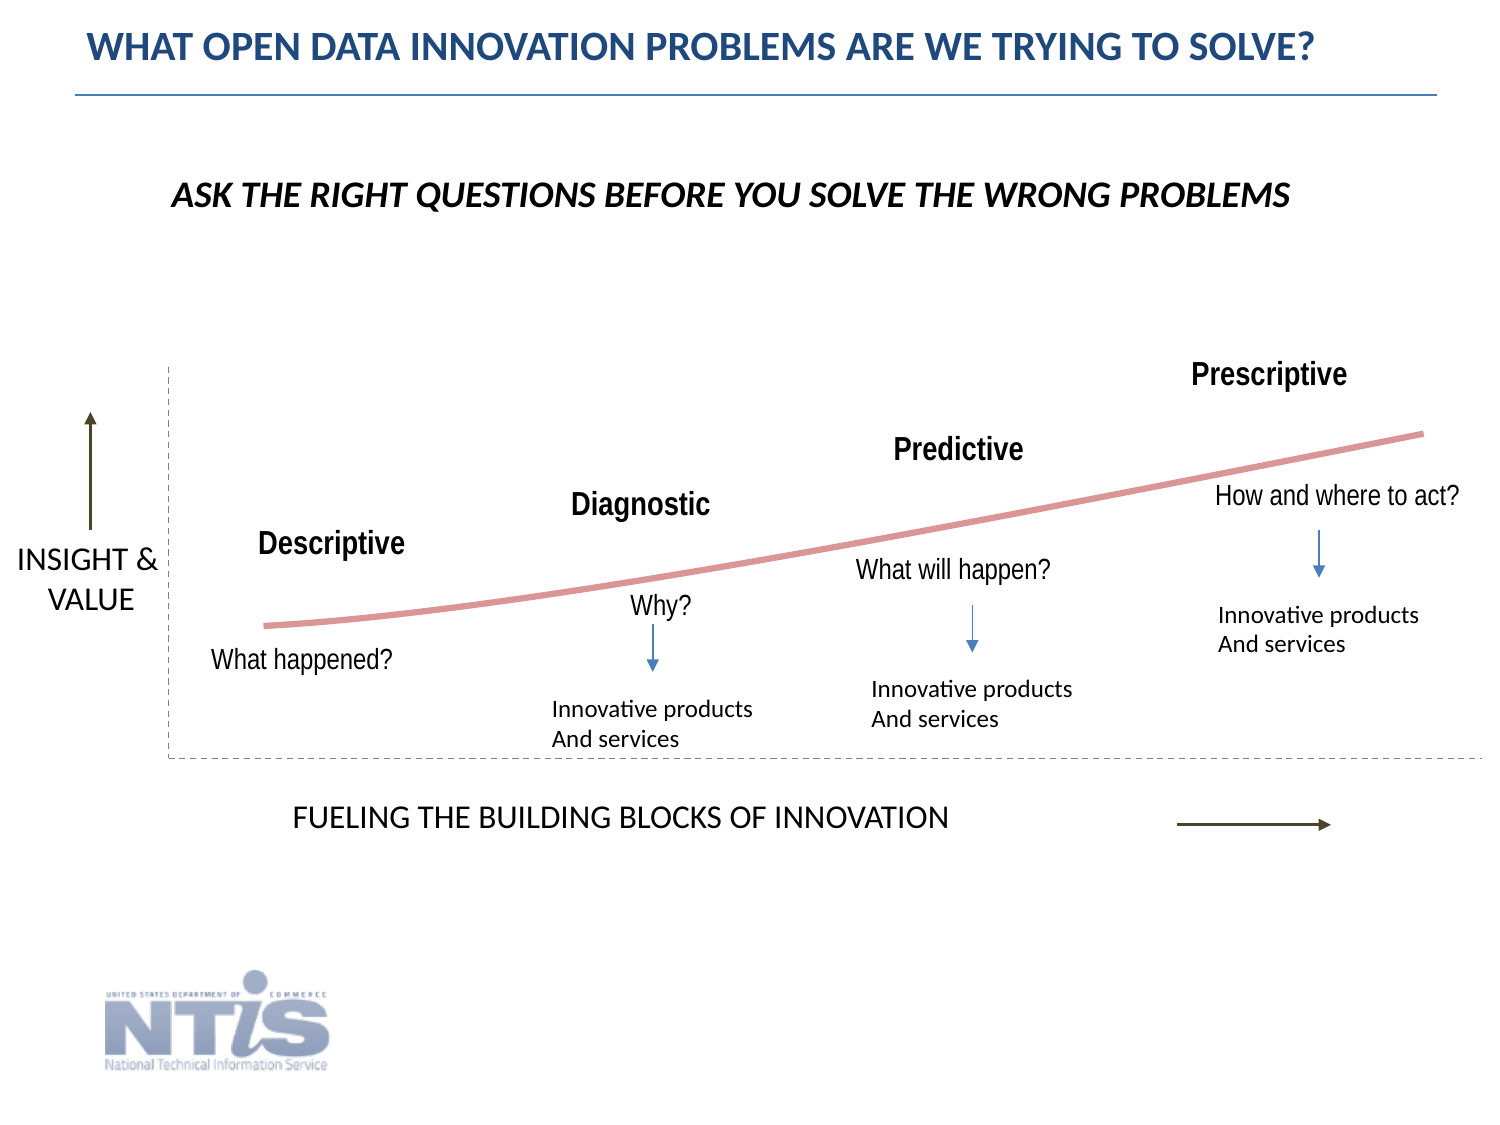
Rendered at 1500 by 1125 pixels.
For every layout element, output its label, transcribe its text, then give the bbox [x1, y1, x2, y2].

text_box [0, 344, 1500, 844]
text_box ASK THE RIGHT QUESTIONS BEFORE YOU SOLVE THE WRONG PROBLEMS [0, 162, 1482, 223]
picture [99, 970, 338, 1076]
text_box WHAT OPEN DATA INNOVATION PROBLEMS ARE WE TRYING TO SOLVE? [71, 11, 1332, 77]
